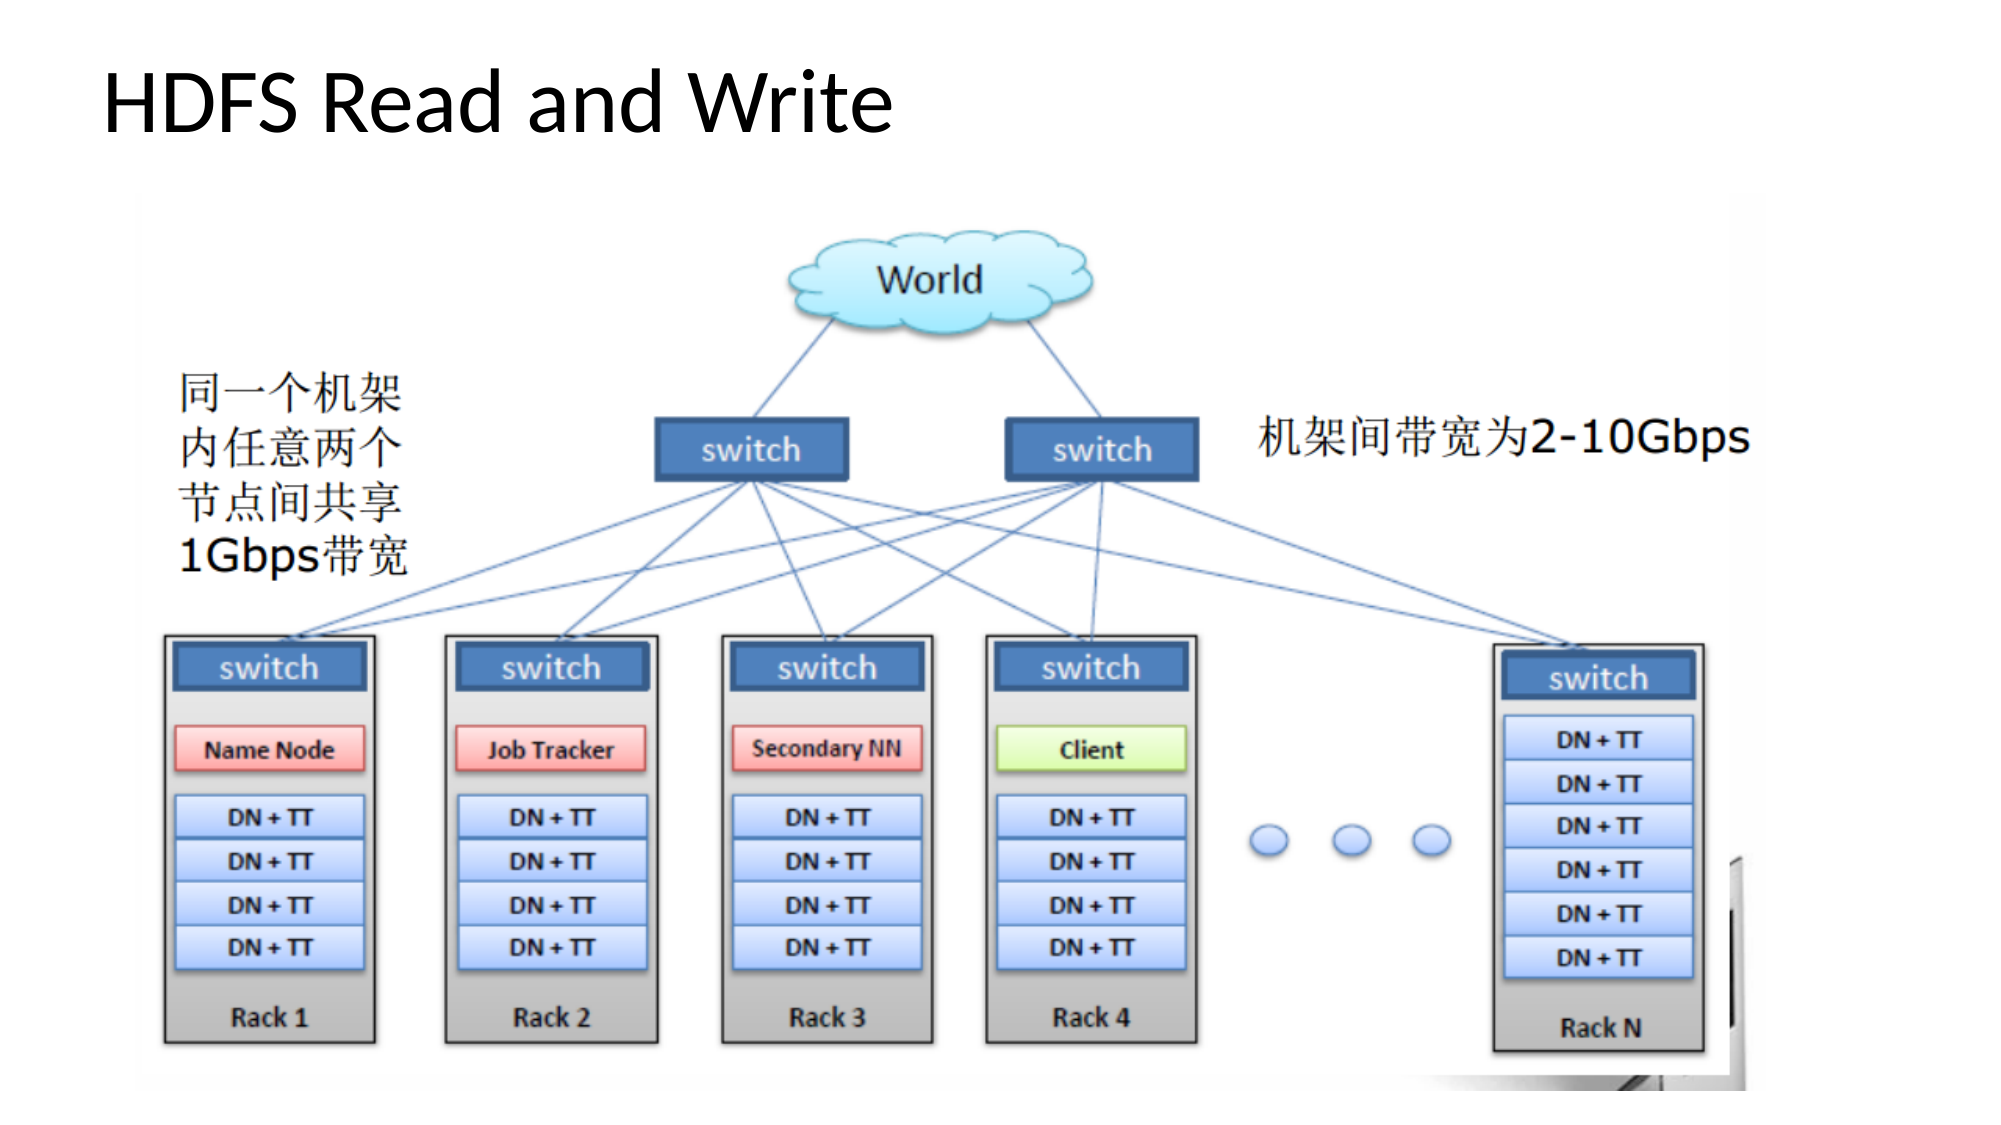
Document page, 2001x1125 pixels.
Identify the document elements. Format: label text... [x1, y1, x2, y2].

title HDFS Read and Write [87, 11, 1813, 194]
picture [135, 193, 1766, 1091]
